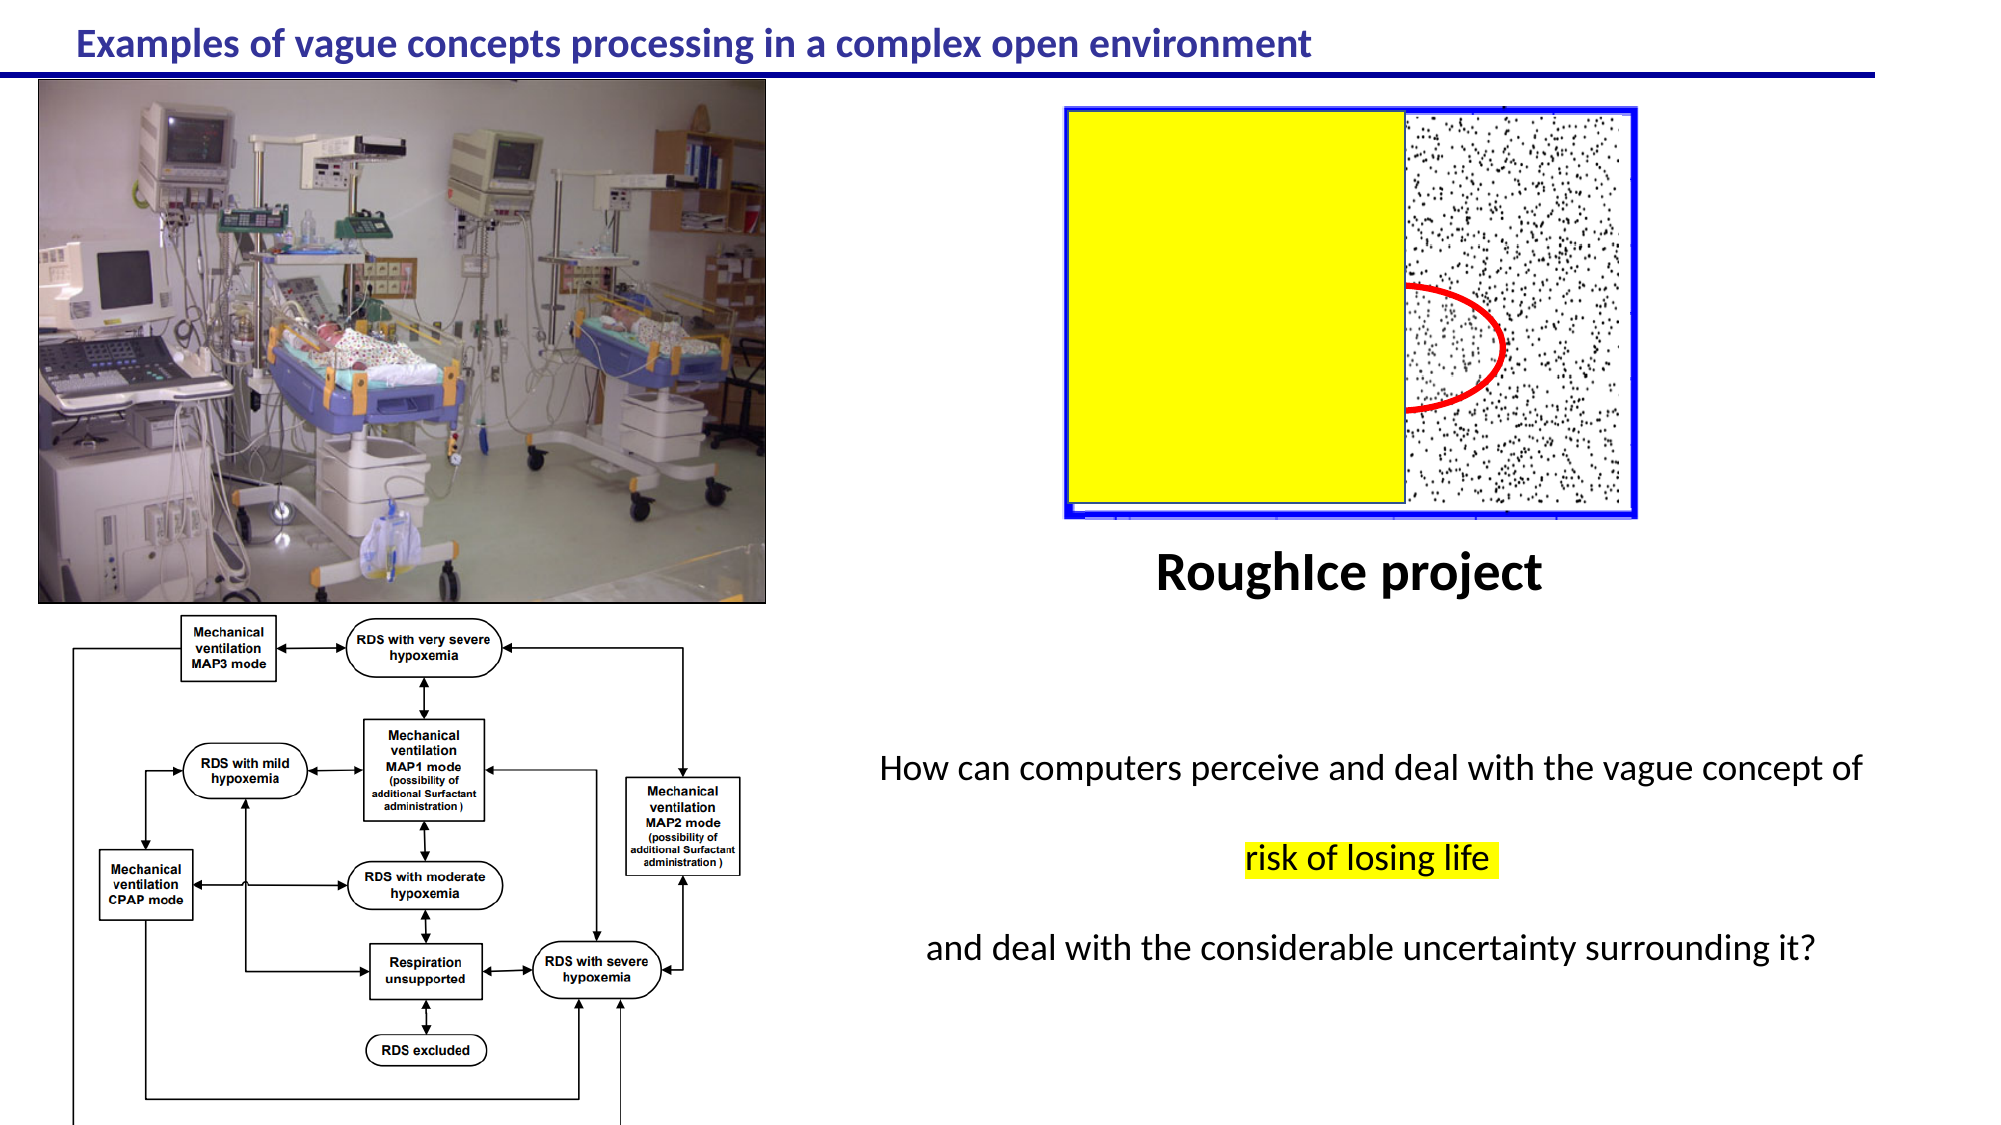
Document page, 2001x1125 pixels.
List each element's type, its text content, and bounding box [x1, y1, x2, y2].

text_box Examples of vague concepts processing in a complex open environment [61, 0, 1851, 74]
text_box RoughIce project [1141, 527, 1559, 610]
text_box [1056, 95, 1647, 527]
picture [61, 610, 754, 1125]
picture [39, 80, 765, 603]
text_box How can computers perceive and deal with the vague concept of risk of losing life and deal with the considerable uncertainty surrounding it? [846, 735, 1898, 975]
